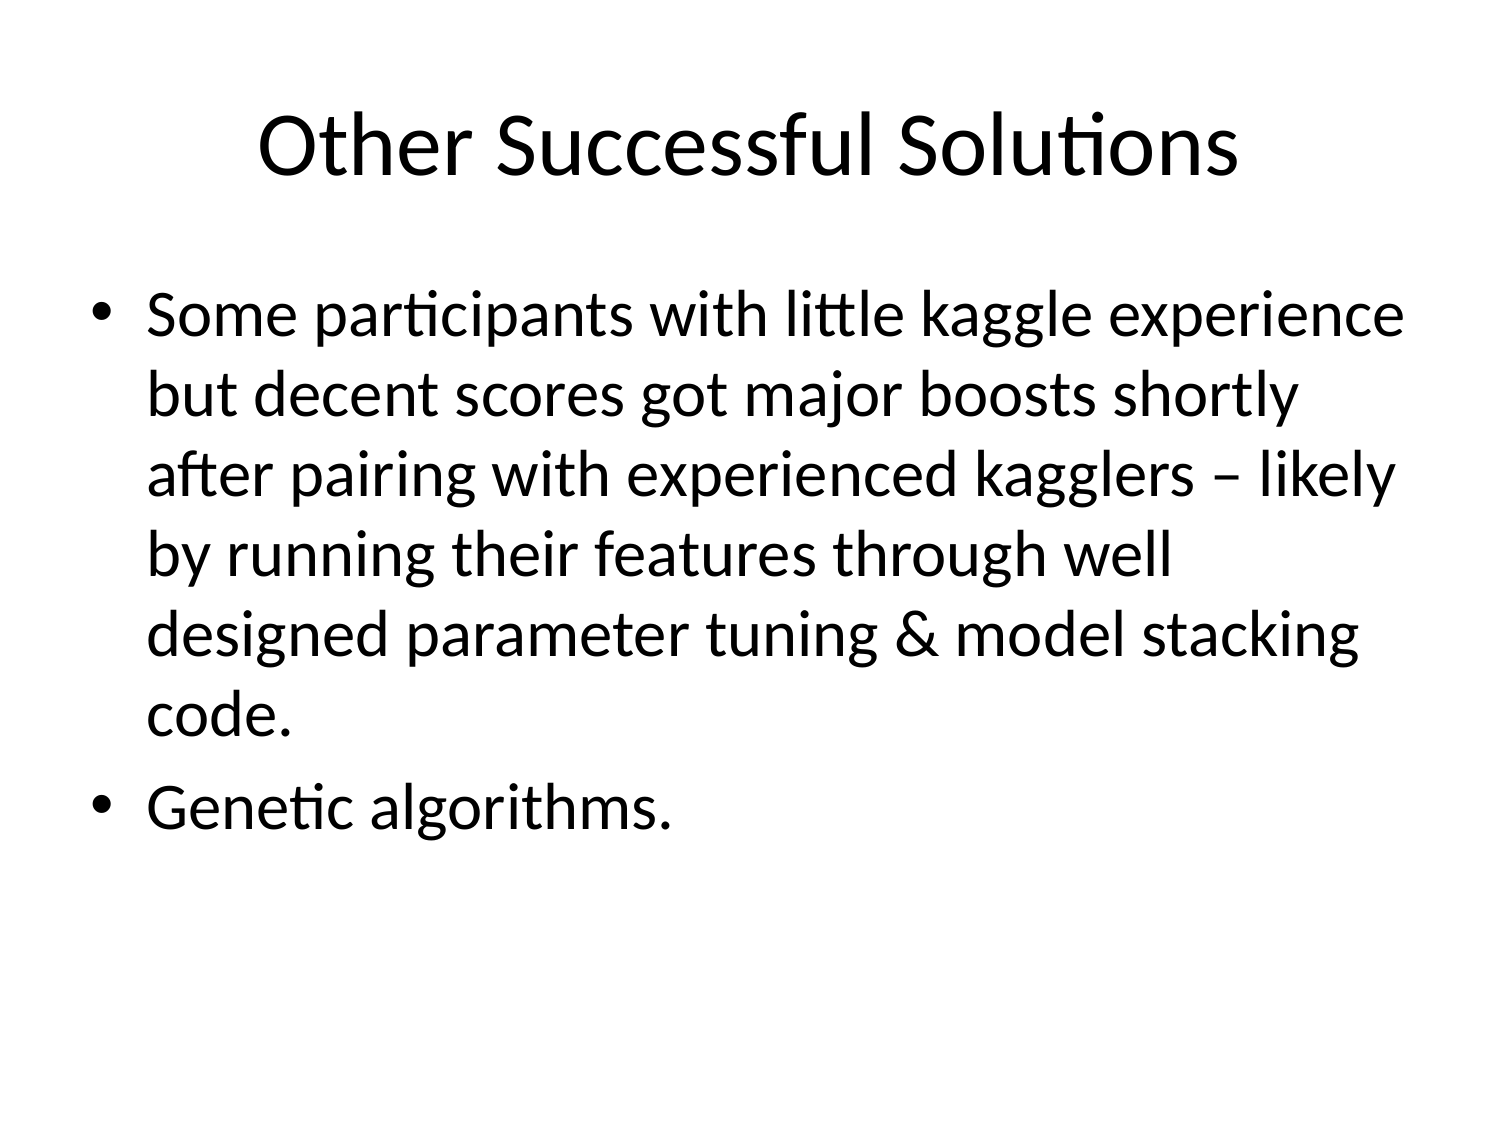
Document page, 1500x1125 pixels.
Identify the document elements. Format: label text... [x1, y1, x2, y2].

list Some participants with little kaggle experience but decent scores got major boosts shortly after pairing with experienced kagglers – likely by running their features through well designed parameter tuning & model stacking code. Genetic algorithms. [75, 262, 1425, 1005]
title Other Successful Solutions [75, 45, 1425, 233]
